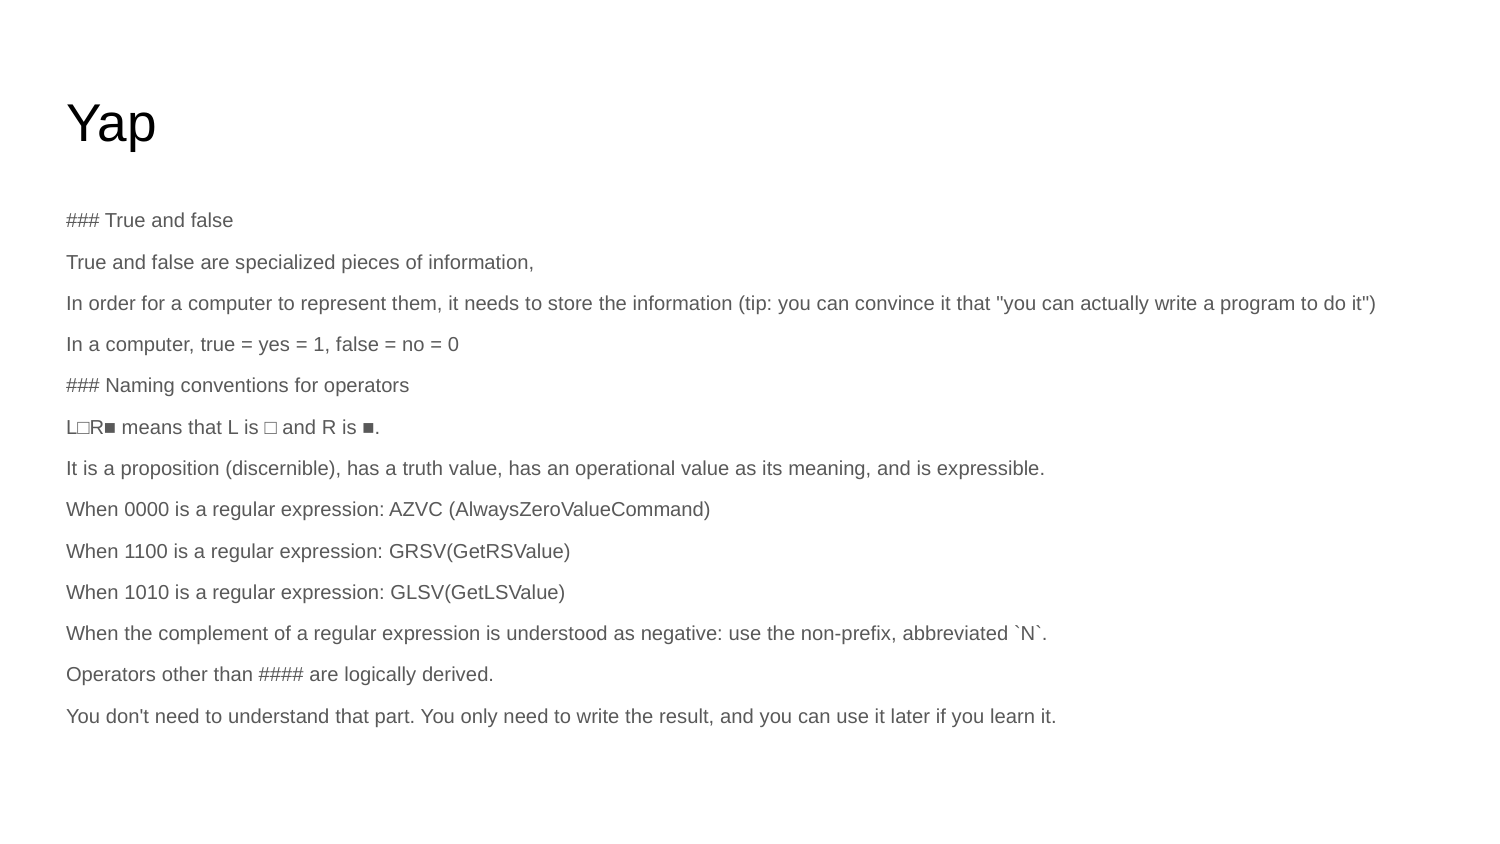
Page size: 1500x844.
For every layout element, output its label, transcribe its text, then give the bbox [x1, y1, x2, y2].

list ### True and false True and false are specialized pieces of information, In order for a computer to represent them, it needs to store the information (tip: you can convince it that "you can actually write a program to do it") In a computer, true = yes = 1, false = no = 0 ### Naming conventions for operators L□R■ means that L is □ and R is ■. It is a proposition (discernible), has a truth value, has an operational value as its meaning, and is expressible. When 0000 is a regular expression: AZVC (AlwaysZeroValueCommand) When 1100 is a regular expression: GRSV(GetRSValue) When 1010 is a regular expression: GLSV(GetLSValue) When the complement of a regular expression is understood as negative: use the non-prefix, abbreviated `N`. Operators other than #### are logically derived. You don't need to understand that part. You only need to write the result, and you can use it later if you learn it. [51, 189, 1449, 750]
title Yap [51, 72, 1449, 167]
